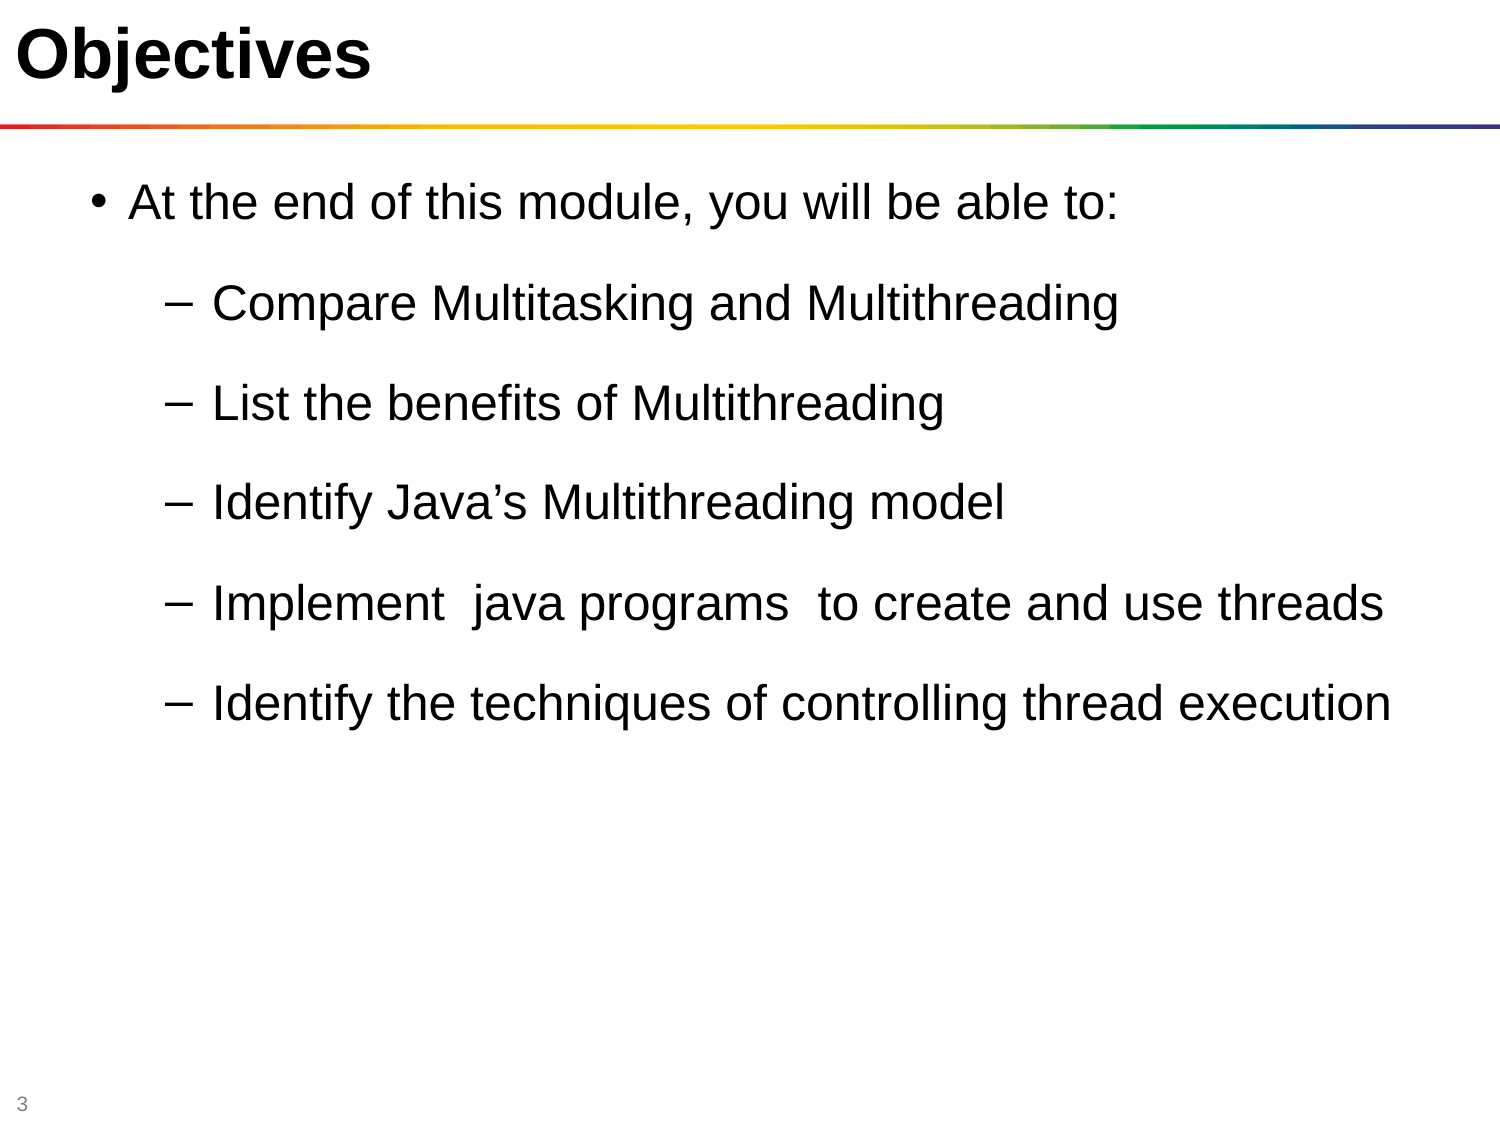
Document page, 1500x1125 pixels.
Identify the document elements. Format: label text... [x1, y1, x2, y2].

title Objectives [0, 0, 1242, 204]
list At the end of this module, you will be able to: Compare Multitasking and Multithreading List the benefits of Multithreading Identify Java’s Multithreading model Implement java programs to create and use threads Identify the techniques of controlling thread execution [74, 162, 1426, 988]
